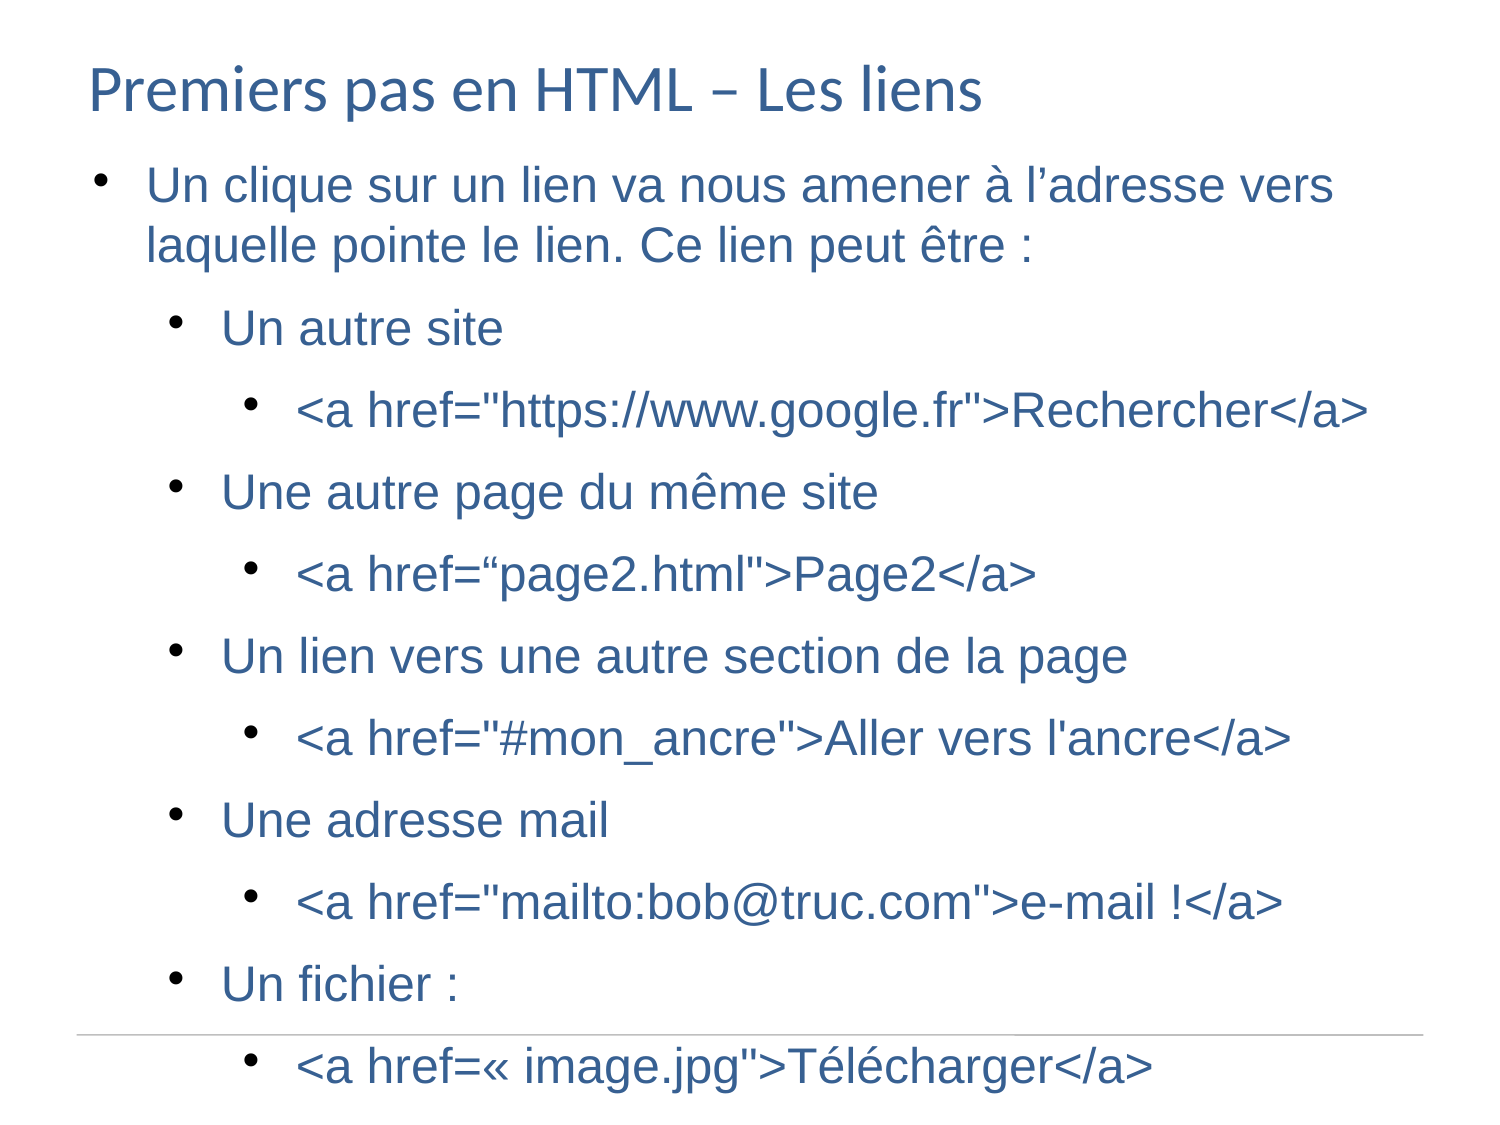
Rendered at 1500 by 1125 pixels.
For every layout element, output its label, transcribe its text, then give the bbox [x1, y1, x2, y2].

text_box [725, 537, 775, 588]
text_box Un clique sur un lien va nous amener à l’adresse vers laquelle pointe le lien. Ce lien peut être : Un autre site <a href="https://www.google.fr">Rechercher</a> Une autre page du même site <a href=“page2.html">Page2</a> Un lien vers une autre section de la page <a href="#mon_ancre">Aller vers l'ancre</a> Une adresse mail <a href="mailto:bob@truc.com">e-mail !</a> Un fichier : <a href=« image.jpg">Télécharger</a> [75, 152, 1425, 1005]
text_box Premiers pas en HTML – Les liens [75, 45, 1425, 152]
